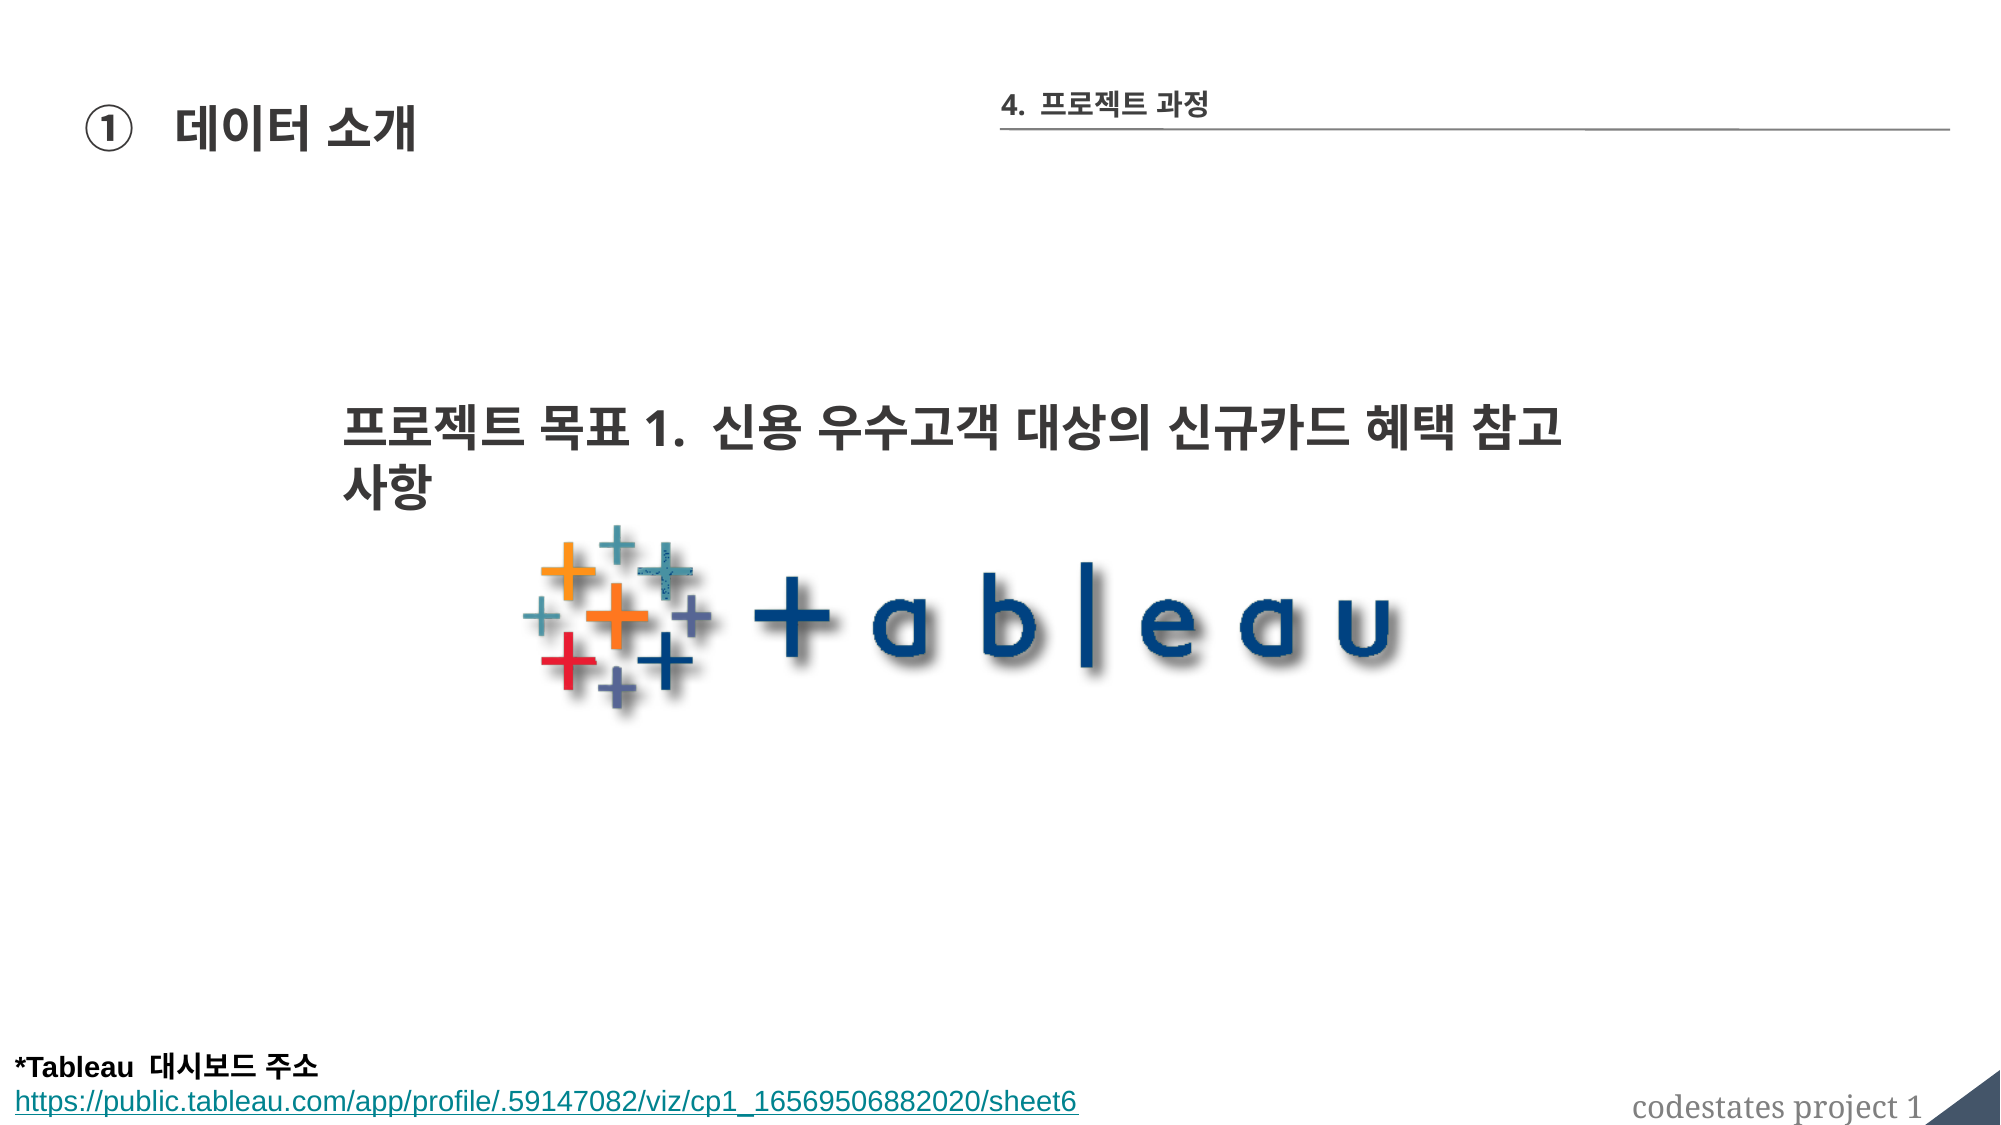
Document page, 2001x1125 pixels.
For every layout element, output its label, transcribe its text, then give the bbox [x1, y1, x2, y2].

picture [518, 370, 1395, 864]
text_box 04 [41, 32, 233, 148]
text_box codestates project 1 [1097, 1087, 1956, 1125]
text_box ① 데이터 소개 [69, 89, 963, 165]
text_box [37, 31, 1963, 1083]
text_box 프로젝트 목표1. 신용 우수고객 대상의 신규카드 혜택 참고 사항 [327, 389, 513, 525]
text_box 프로젝트 목표1. 신용 우수고객 대상의 신규카드 혜택 참고 사항 [1399, 389, 1673, 525]
text_box 4. 프로젝트 과정 [979, 78, 1534, 129]
text_box *Tableau 대시보드 주소 https://public.tableau.com/app/profile/.59147082/viz/cp1_16569506882020/sheet6 [0, 1040, 1097, 1125]
